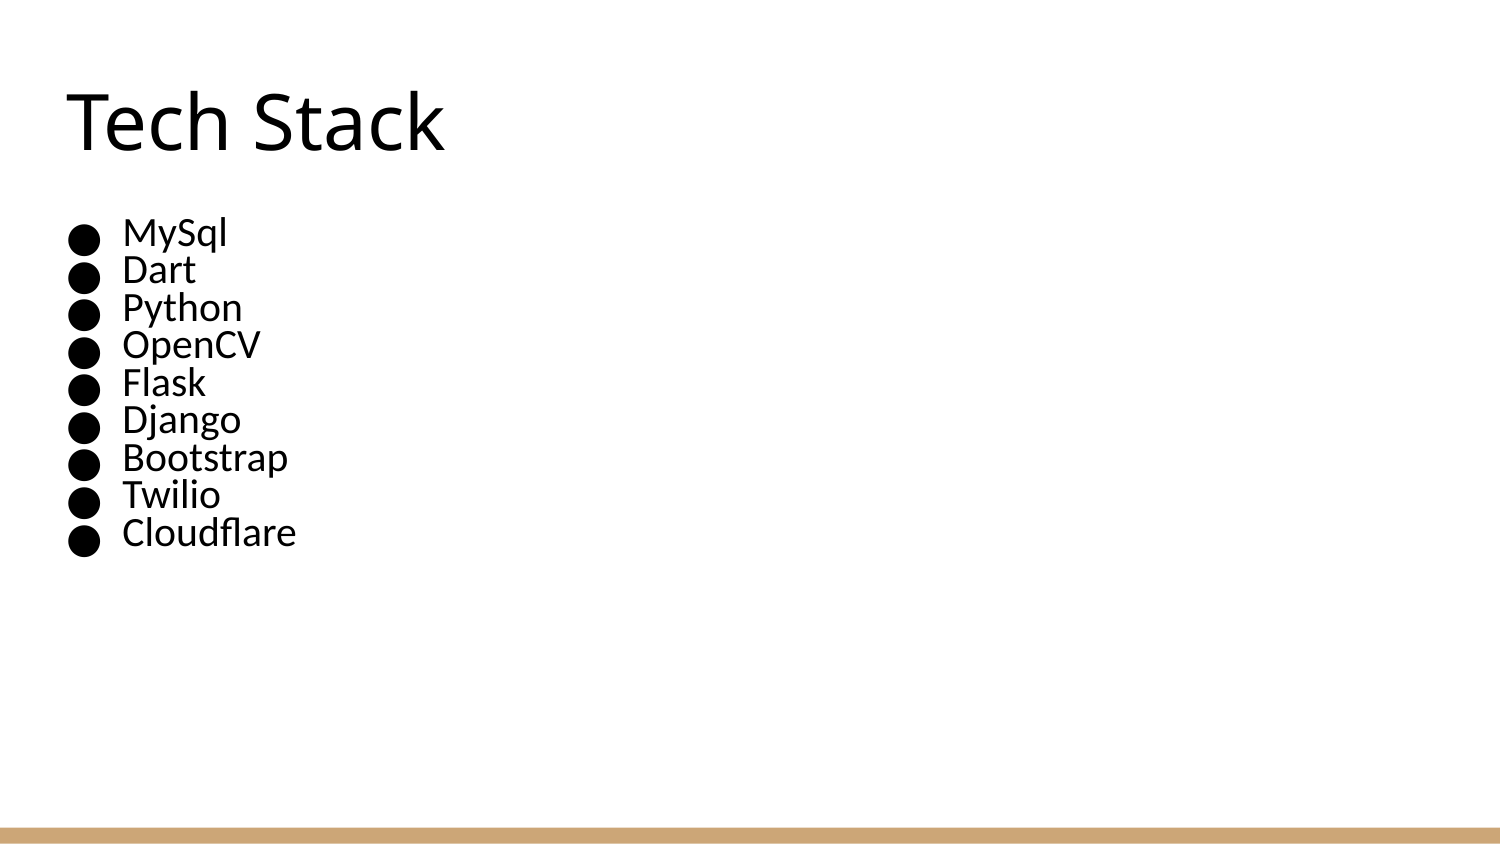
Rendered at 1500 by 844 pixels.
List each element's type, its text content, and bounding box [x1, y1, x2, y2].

title Tech Stack [51, 51, 1449, 189]
list MySql Dart Python OpenCV Flask Django Bootstrap Twilio Cloudflare [51, 200, 1449, 752]
